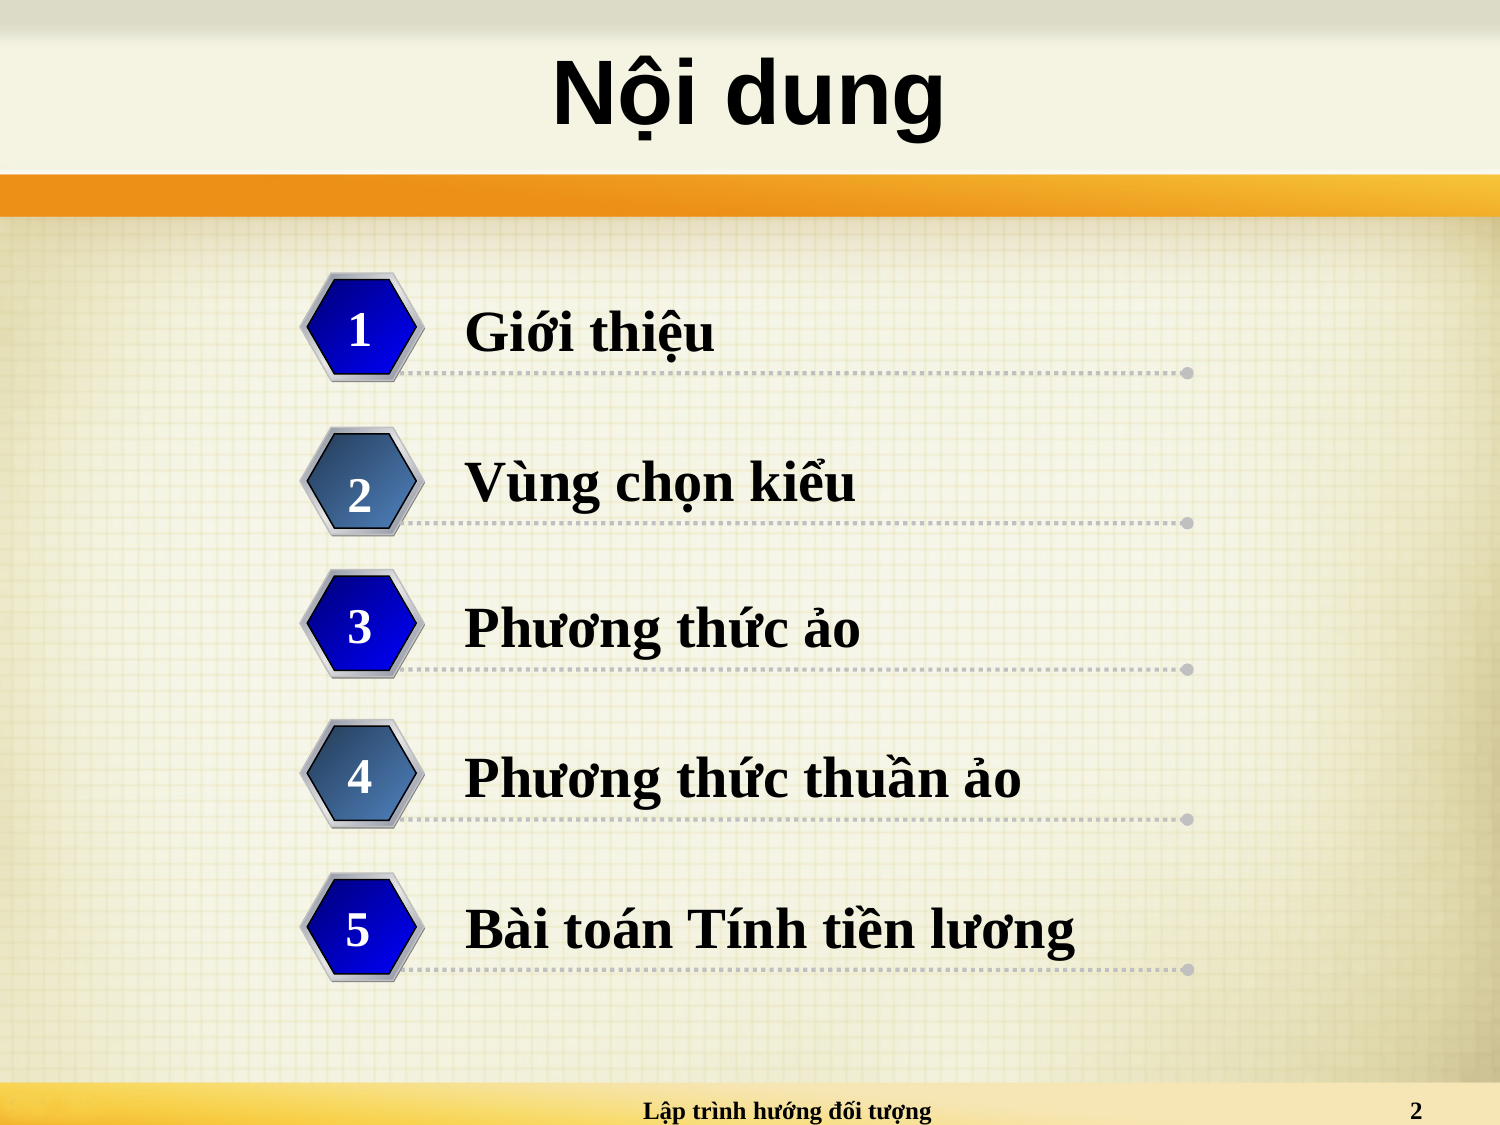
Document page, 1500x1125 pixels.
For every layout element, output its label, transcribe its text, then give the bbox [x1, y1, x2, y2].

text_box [299, 272, 1188, 383]
slide_number 2 [1087, 1087, 1438, 1125]
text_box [299, 569, 1188, 679]
footer Lập trình hướng đối tượng [549, 1087, 1025, 1125]
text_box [299, 427, 1188, 537]
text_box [299, 719, 1188, 829]
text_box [299, 872, 1189, 983]
title Nội dung [0, 0, 1500, 175]
picture [0, 175, 1500, 1125]
